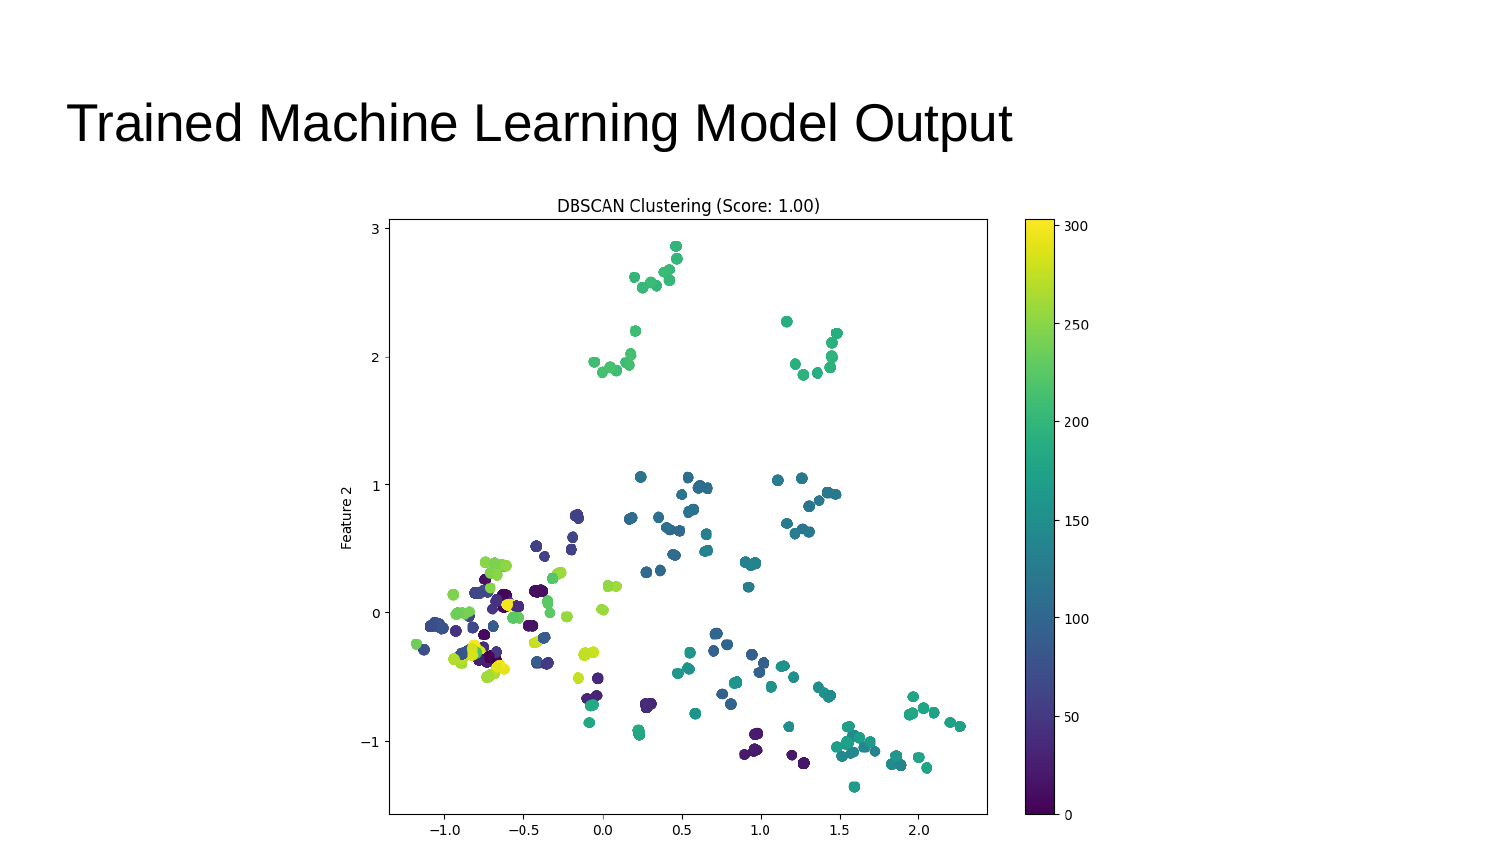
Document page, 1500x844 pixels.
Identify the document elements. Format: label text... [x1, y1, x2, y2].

picture [330, 188, 1093, 844]
title Trained Machine Learning Model Output [51, 72, 1449, 167]
